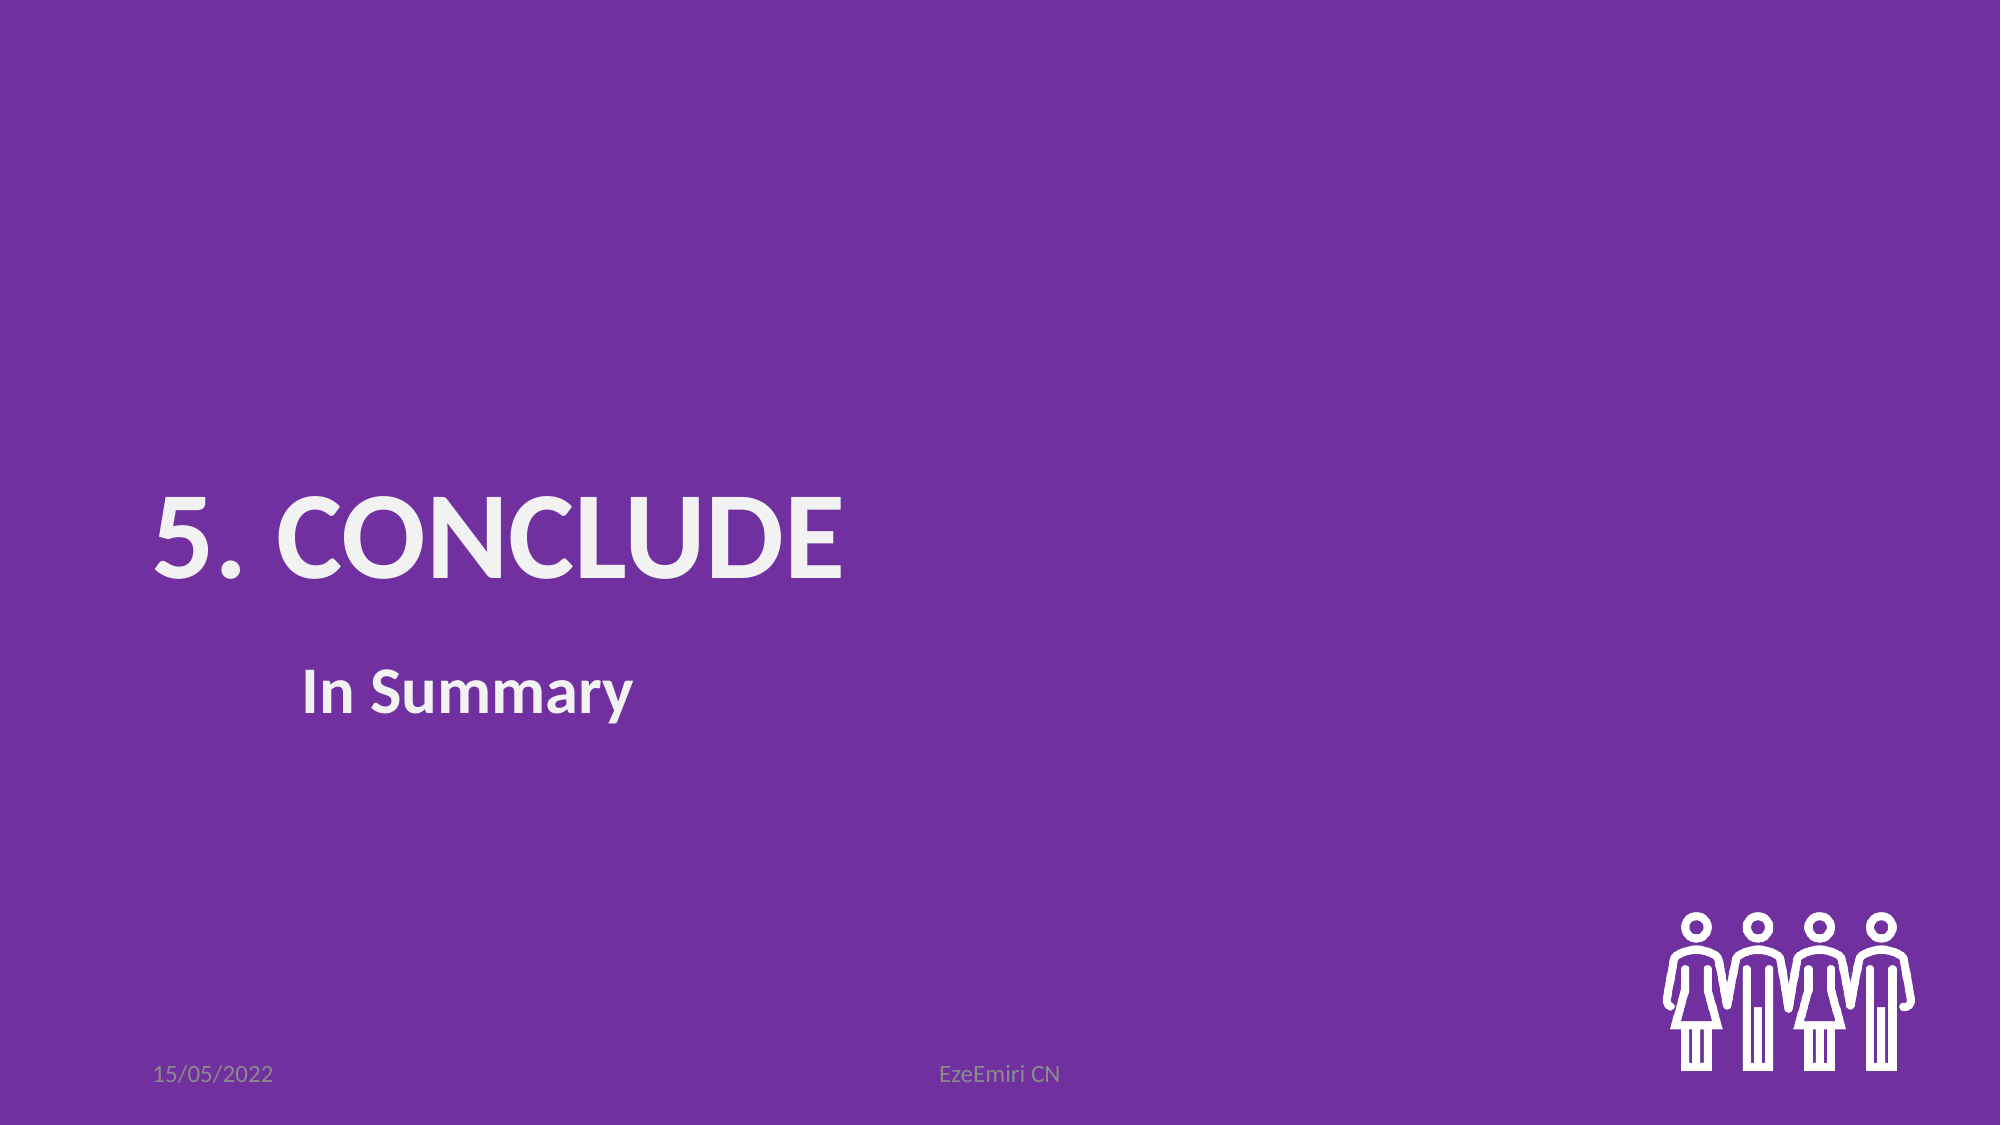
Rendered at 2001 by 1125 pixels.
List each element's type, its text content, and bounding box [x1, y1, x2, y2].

picture [1654, 857, 1923, 1125]
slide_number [137, 1042, 588, 1103]
footer EzeEmiri CN [662, 1042, 1338, 1103]
title 5. CONCLUDE In Summary [136, 280, 1862, 749]
